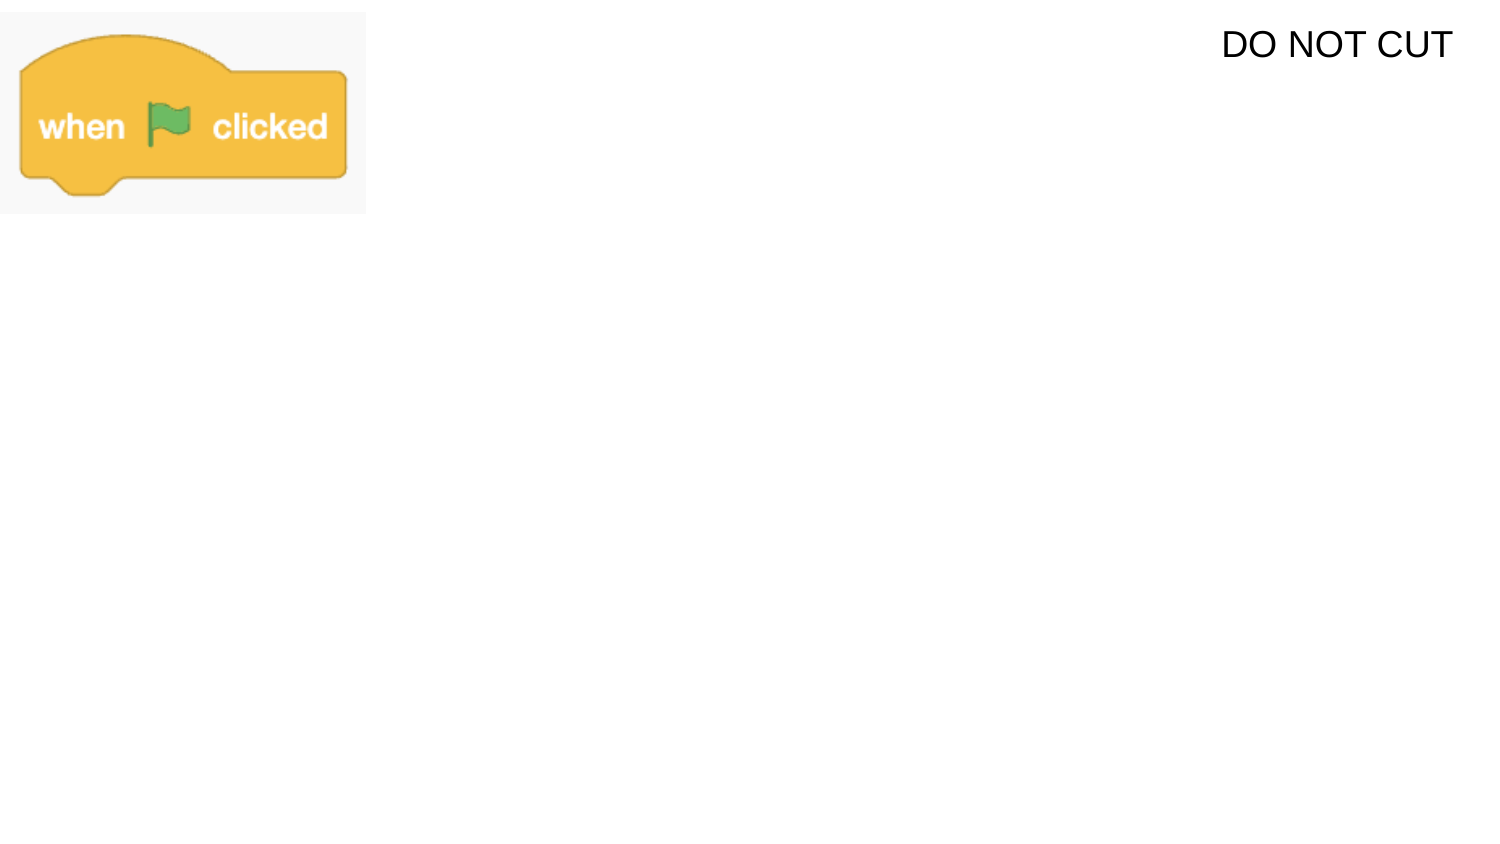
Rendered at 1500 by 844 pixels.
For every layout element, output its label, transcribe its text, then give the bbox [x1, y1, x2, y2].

text_box DO NOT CUT [1206, 12, 1500, 73]
picture [0, 12, 366, 214]
